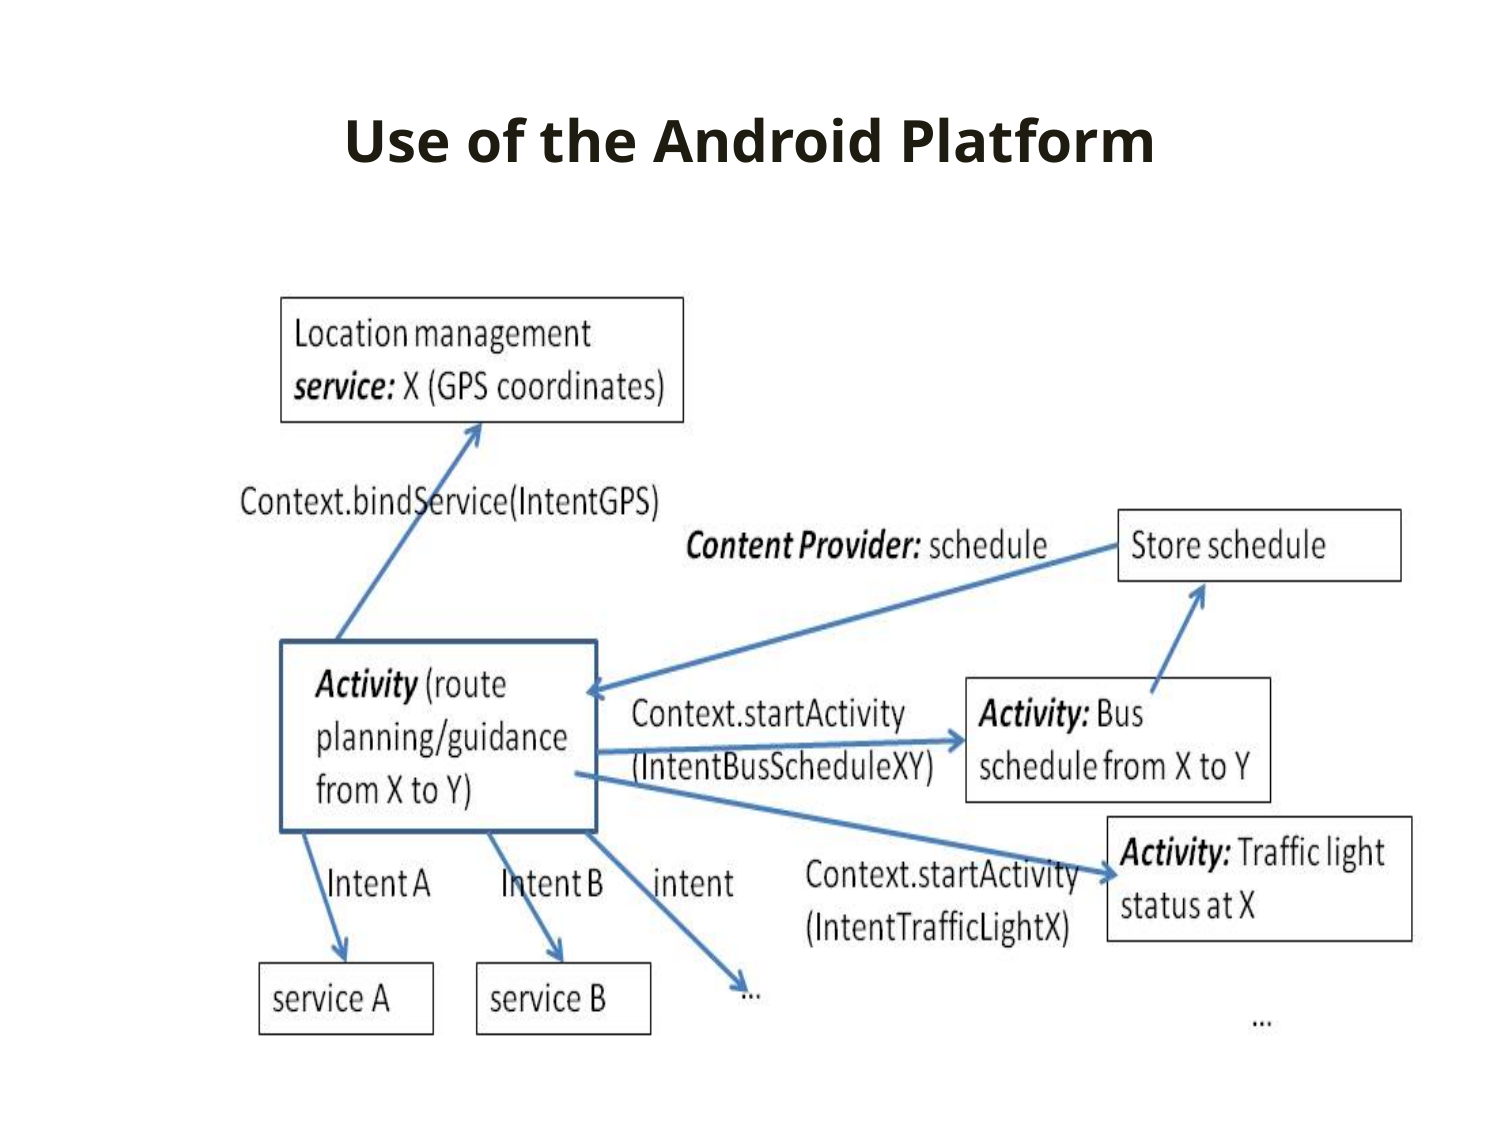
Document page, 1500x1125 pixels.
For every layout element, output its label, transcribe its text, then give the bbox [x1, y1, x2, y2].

title Use of the Android Platform [74, 44, 1426, 233]
picture [237, 237, 1426, 1063]
